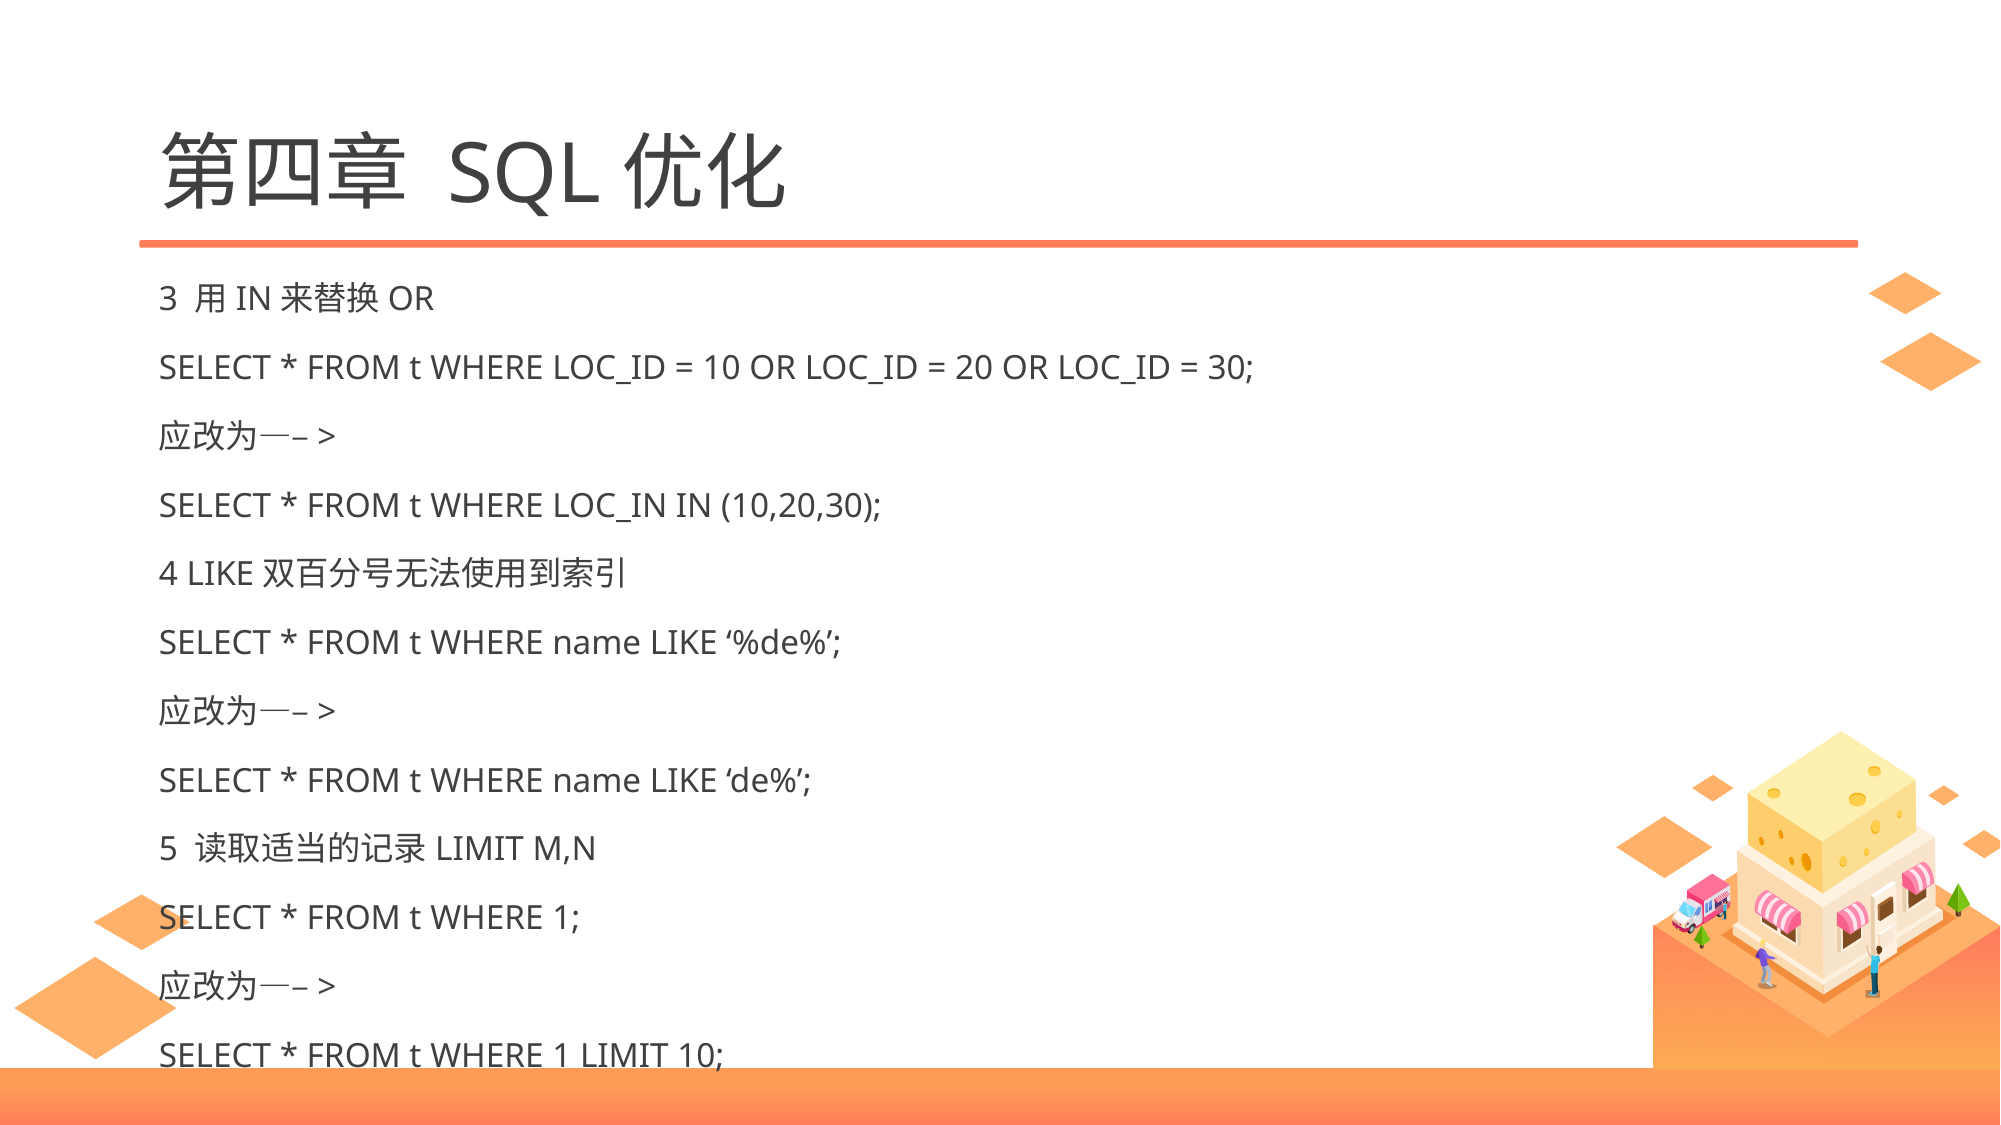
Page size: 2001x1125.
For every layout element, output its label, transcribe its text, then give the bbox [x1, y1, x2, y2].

picture [1857, 925, 2001, 1070]
list 3 用IN来替换OR SELECT * FROM t WHERE LOC_ID = 10 OR LOC_ID = 20 OR LOC_ID = 30; 应改为—–> SELECT * FROM t WHERE LOC_IN IN (10,20,30); 4 LIKE双百分号无法使用到索引 SELECT * FROM t WHERE name LIKE ‘%de%’; 应改为—–> SELECT * FROM t WHERE name LIKE ‘de%’; 5 读取适当的记录LIMIT M,N SELECT * FROM t WHERE 1; 应改为—–> SELECT * FROM t WHERE 1 LIMIT 10; [143, 262, 1857, 1070]
title 第四章 SQL优化 [143, 54, 1857, 229]
